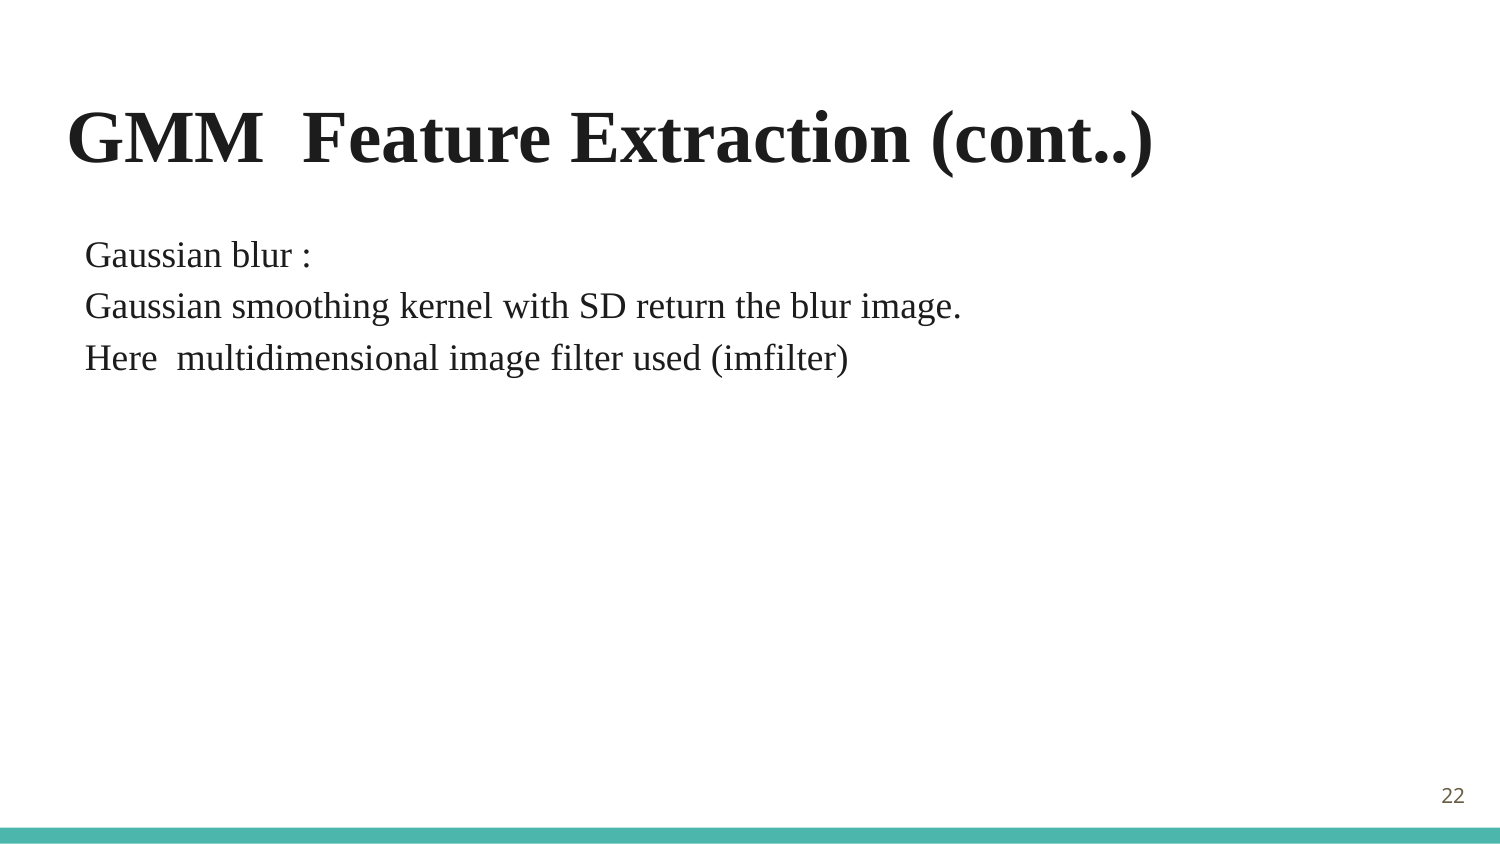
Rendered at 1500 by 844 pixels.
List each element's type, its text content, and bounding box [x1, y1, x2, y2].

slide_number 22 [1389, 764, 1480, 830]
title GMM Feature Extraction (cont..) [51, 72, 1449, 189]
list Gaussian blur : Gaussian smoothing kernel with SD return the blur image. Here multidimensional image filter used (imfilter) [51, 207, 1449, 750]
